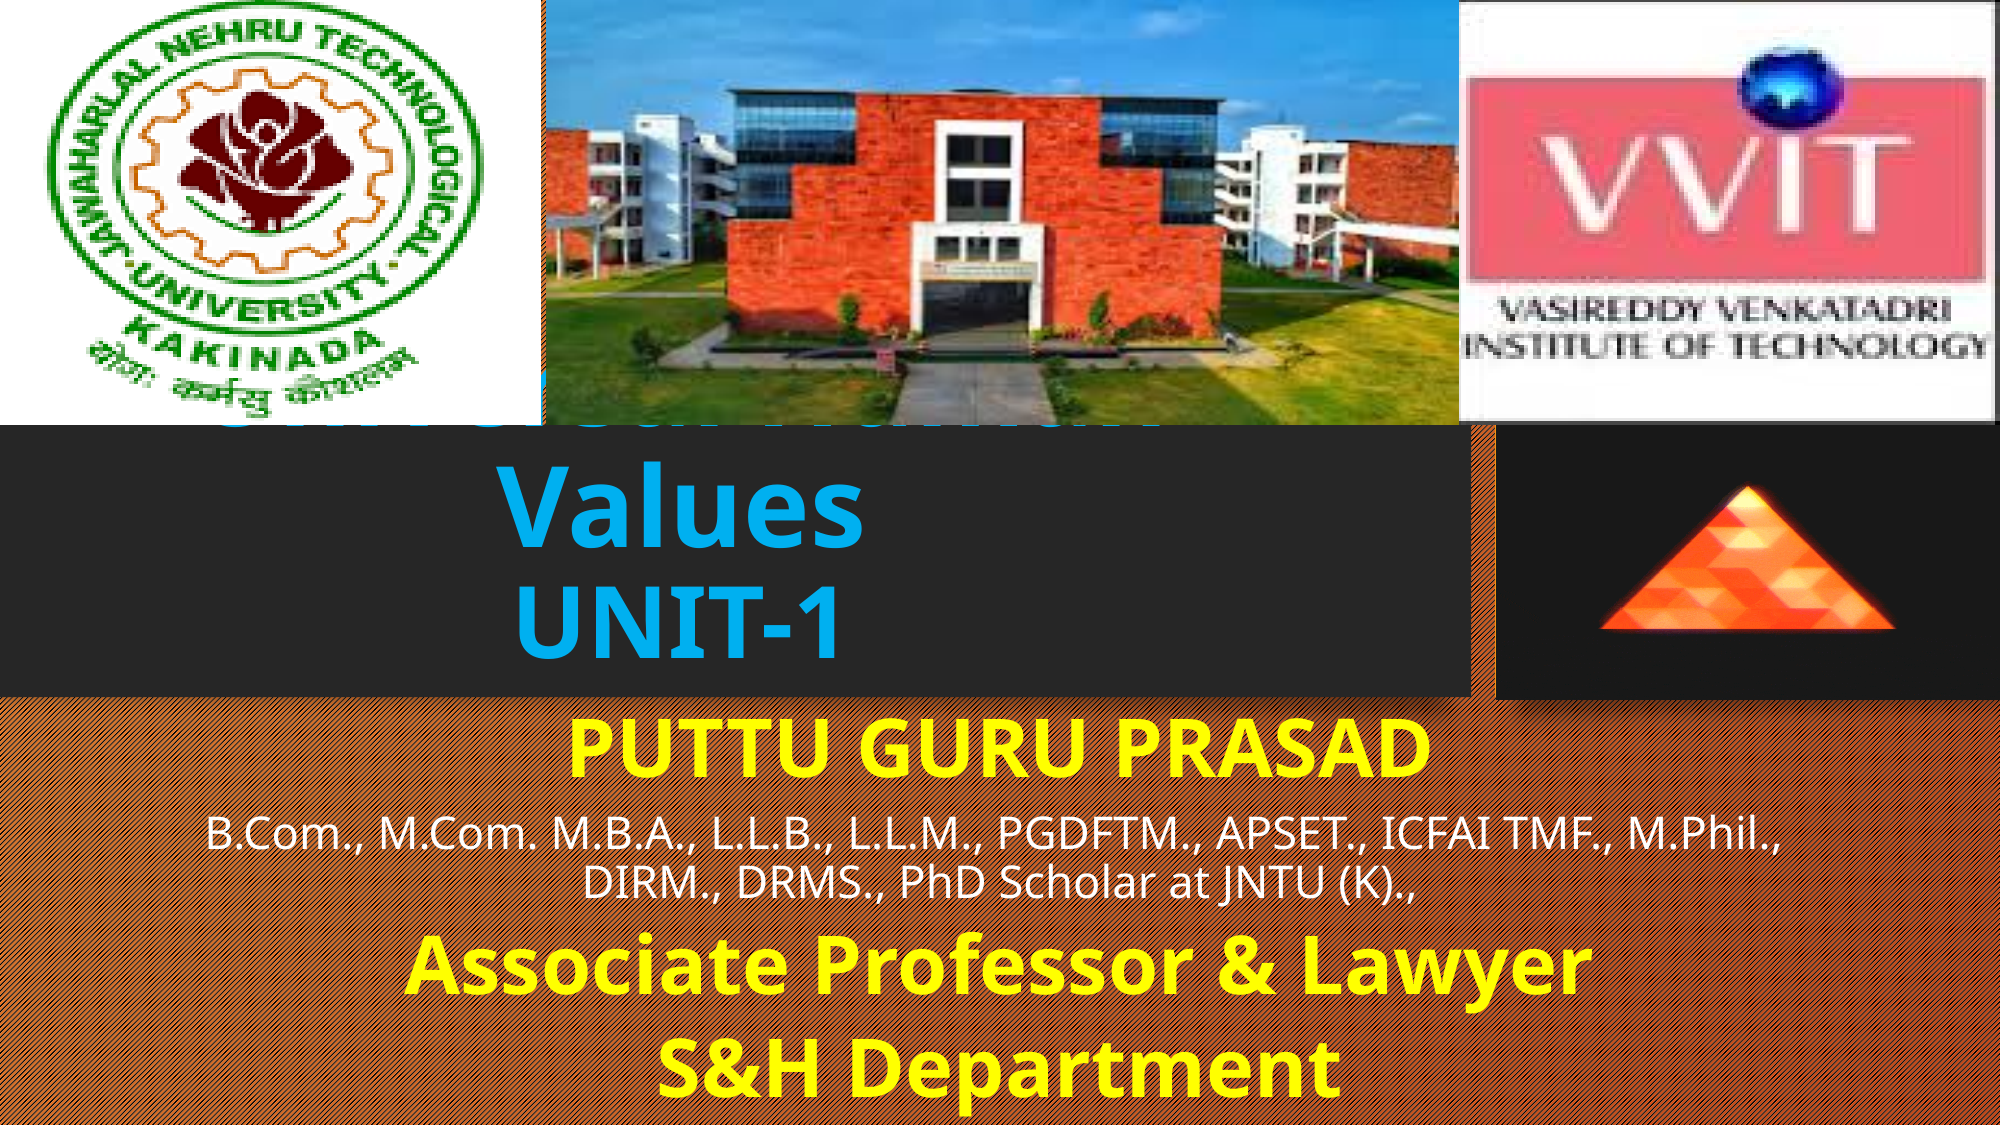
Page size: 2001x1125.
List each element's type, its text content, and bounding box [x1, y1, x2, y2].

title Universal Human Values UNIT-1 [0, 412, 1363, 688]
subtitle PUTTU GURU PRASAD B.Com., M.Com. M.B.A., L.L.B., L.L.M., PGDFTM., APSET., ICFAI TMF., M.Phil., DIRM., DRMS., PhD Scholar at JNTU (K)., Associate Professor & Lawyer S&H Department [0, 699, 2000, 1125]
picture [0, 0, 2000, 701]
